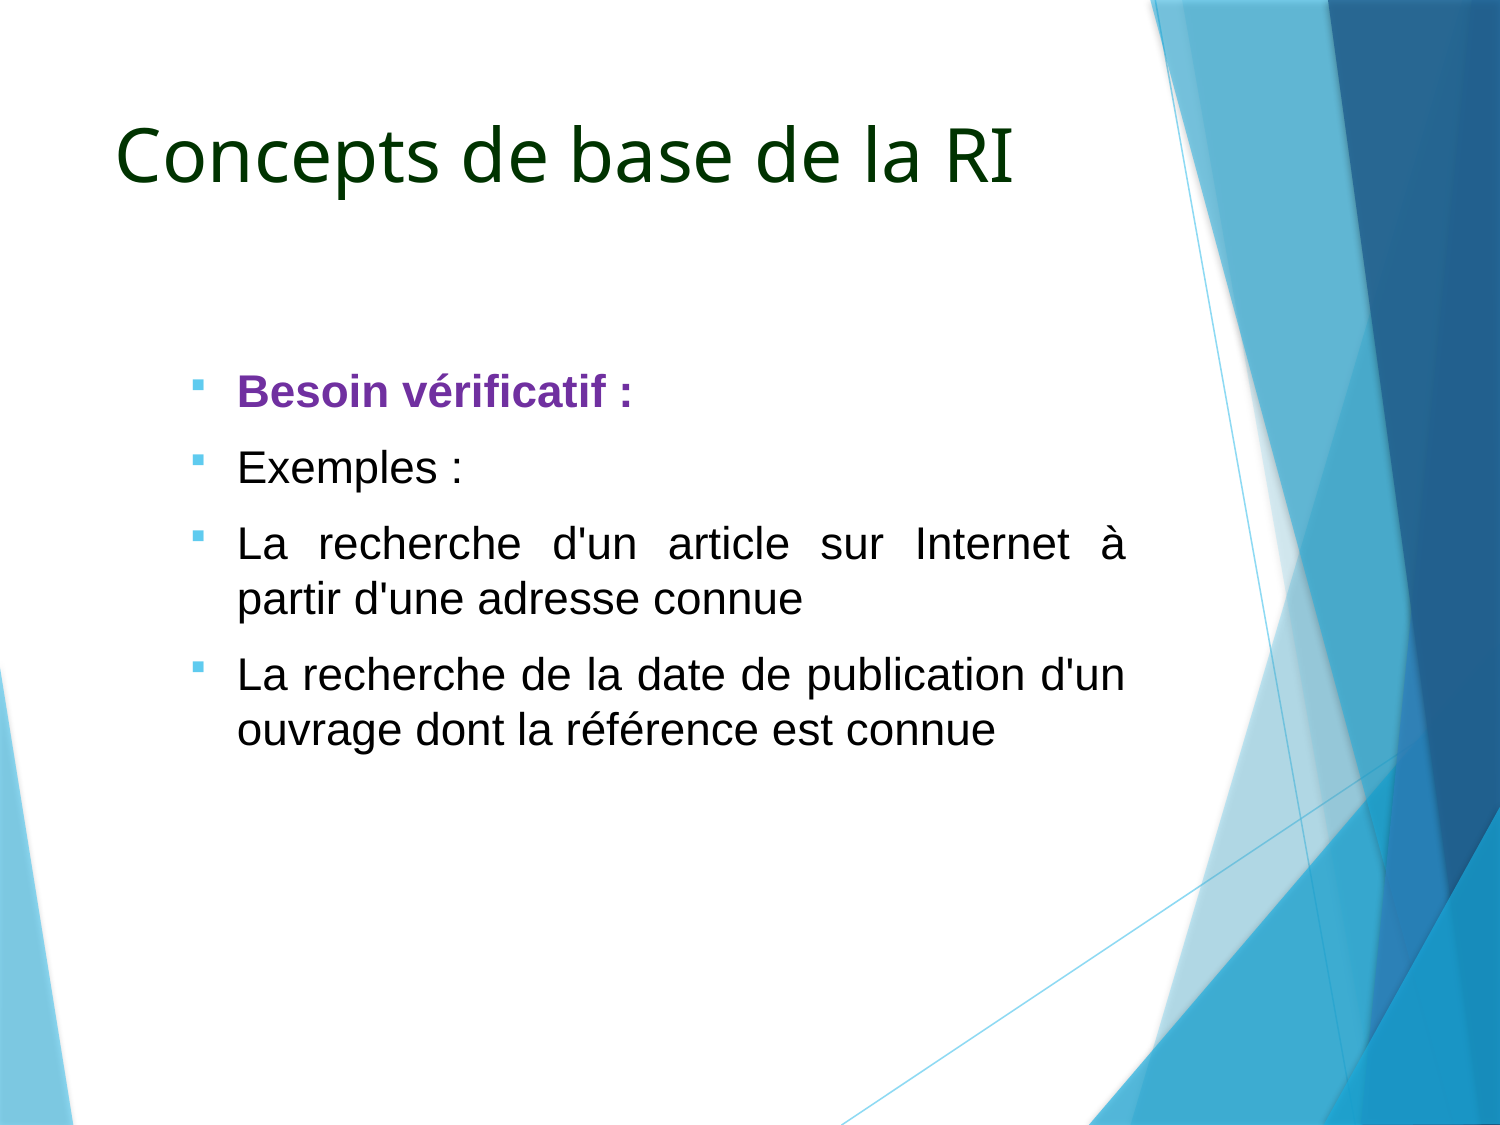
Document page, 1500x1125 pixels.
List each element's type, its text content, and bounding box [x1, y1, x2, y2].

title Concepts de base de la RI [99, 99, 1142, 317]
list Besoin vérificatif : Exemples : La recherche d'un article sur Internet à partir d'une adresse connue La recherche de la date de publication d'un ouvrage dont la référence est connue [99, 354, 1142, 992]
